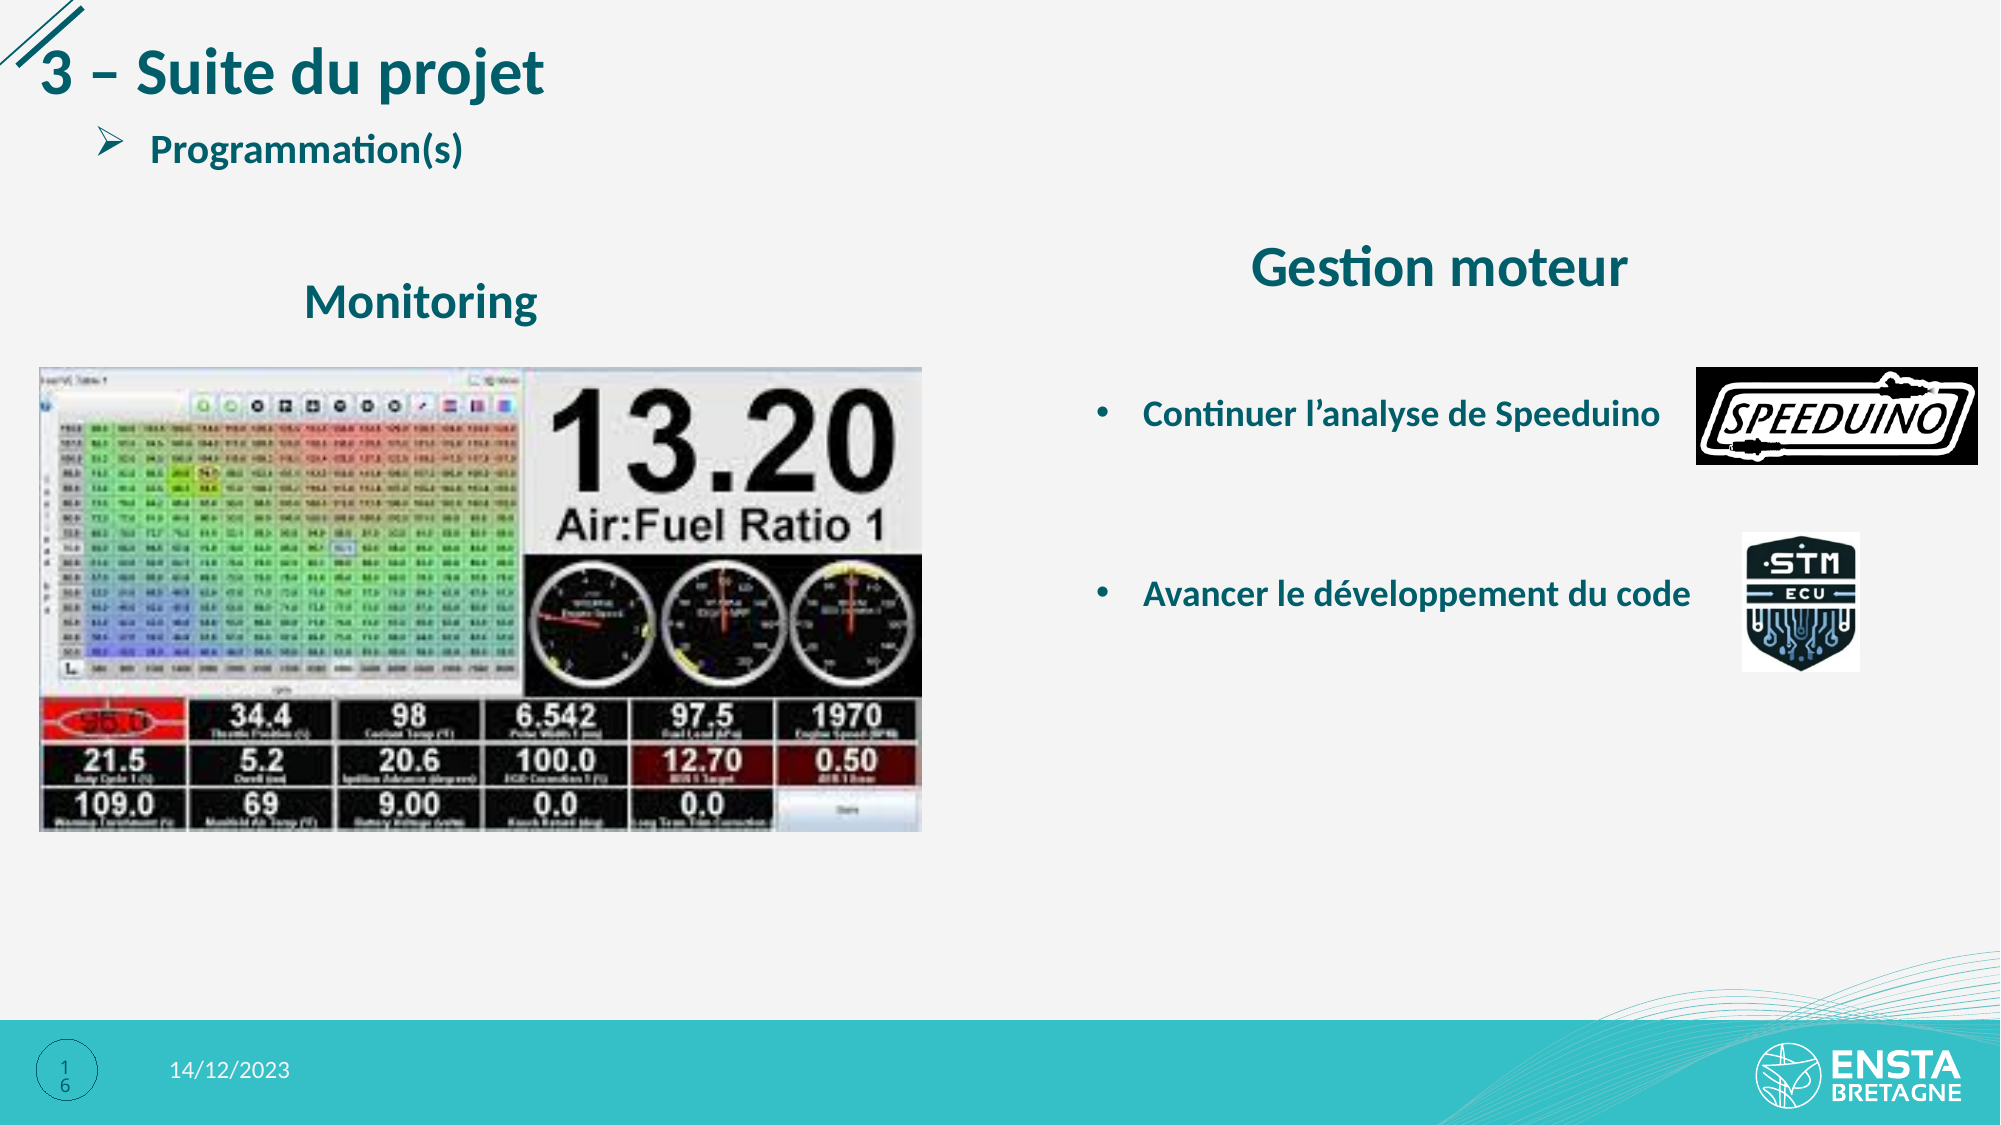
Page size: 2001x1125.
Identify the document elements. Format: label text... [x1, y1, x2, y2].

picture [1695, 367, 1978, 465]
picture [39, 367, 922, 832]
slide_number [154, 1039, 311, 1099]
text_box Continuer l’analyse de Speeduino Avancer le développement du code [1081, 381, 1929, 622]
text_box Programmation(s) [79, 110, 1099, 211]
text_box Monitoring [289, 261, 622, 336]
text_box 16 [36, 1039, 98, 1101]
picture [1741, 532, 1860, 673]
text_box Gestion moteur [1236, 220, 1666, 306]
title 3 – Suite du projet [39, 36, 1961, 142]
